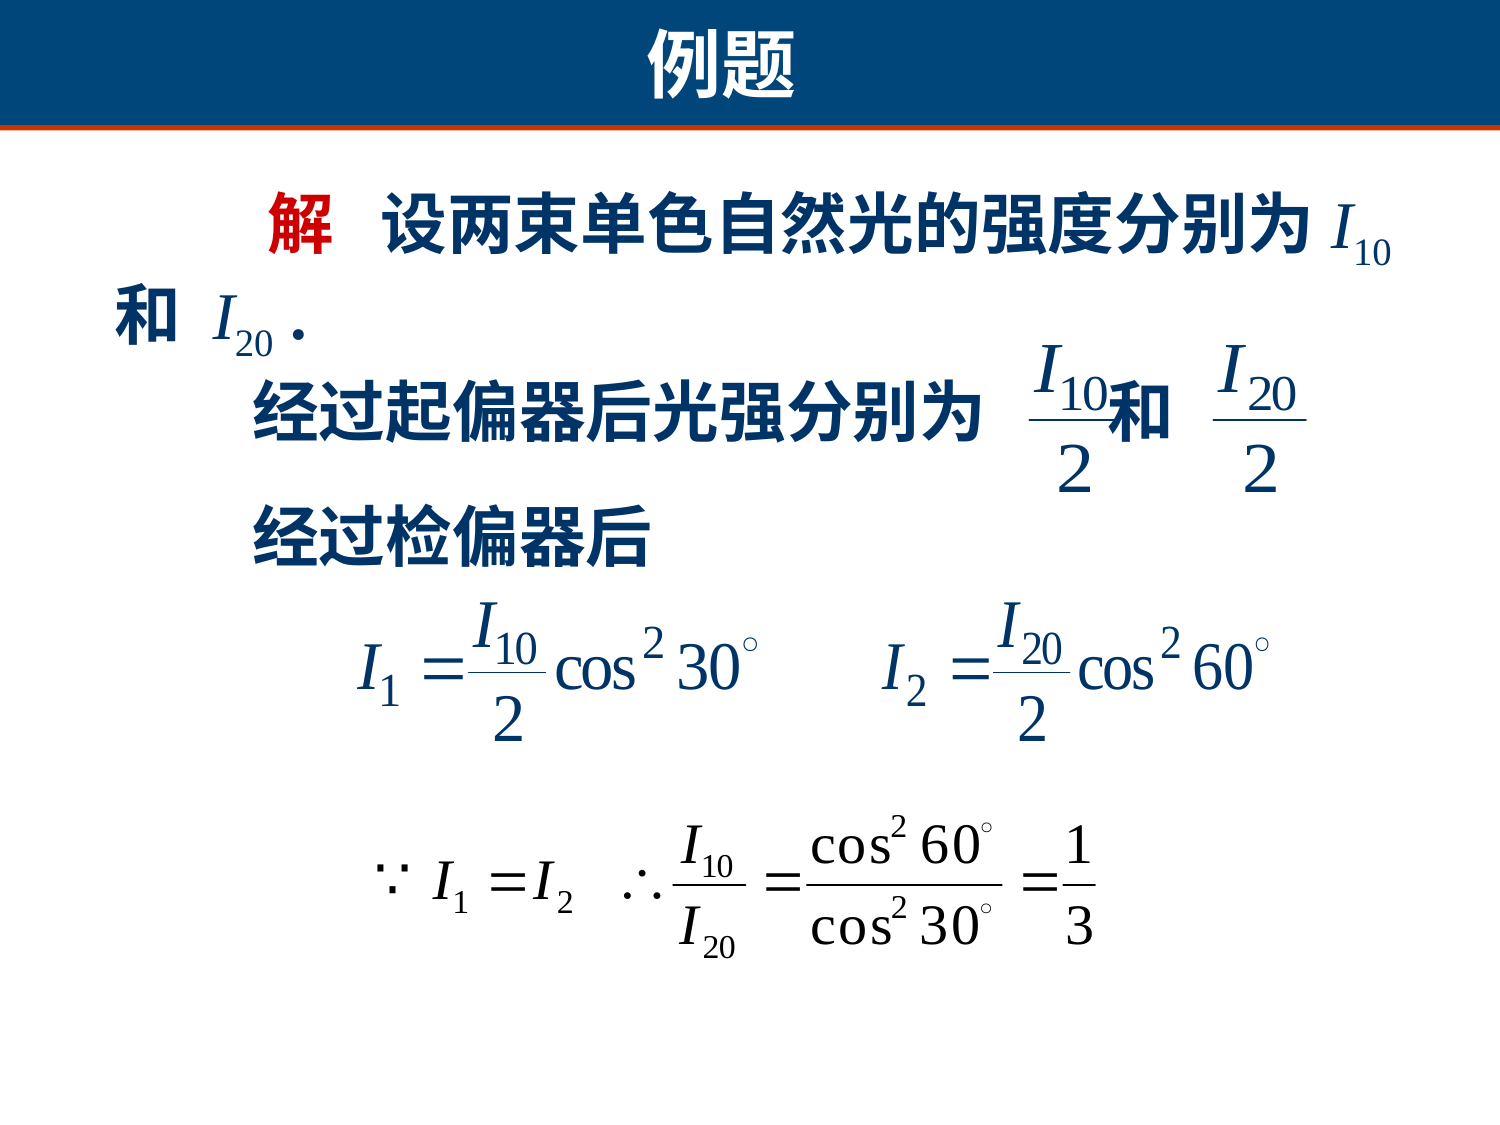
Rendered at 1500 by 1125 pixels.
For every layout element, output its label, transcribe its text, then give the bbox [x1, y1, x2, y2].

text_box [375, 798, 1108, 972]
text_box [237, 329, 1401, 501]
text_box 解 设两束单色自然光的强度分别为I10 和 I20 . [99, 174, 1413, 372]
text_box 例题 [632, 10, 812, 116]
text_box 经过检偏器后 [237, 508, 713, 583]
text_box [349, 587, 763, 750]
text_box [874, 587, 1276, 750]
